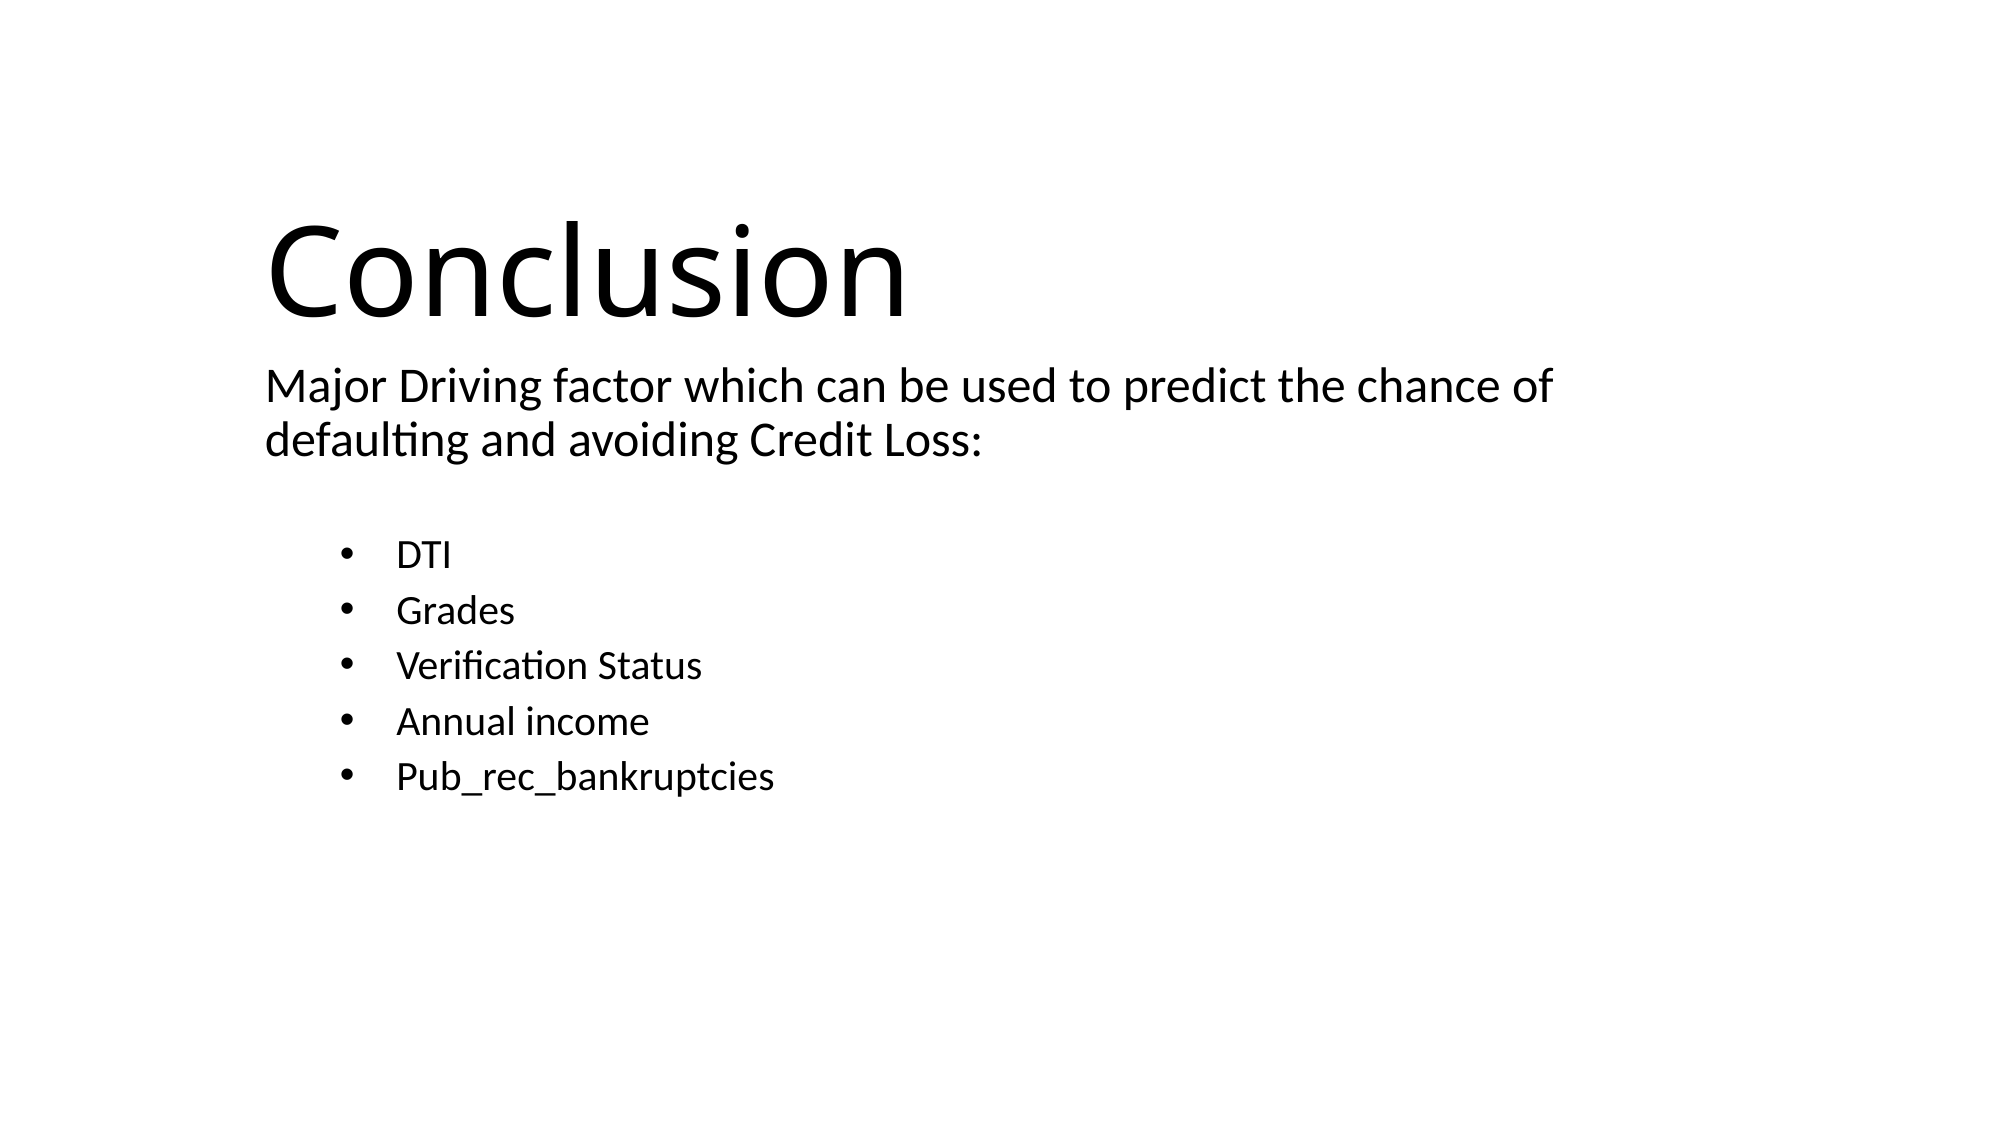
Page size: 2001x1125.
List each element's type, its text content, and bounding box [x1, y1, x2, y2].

subtitle Major Driving factor which can be used to predict the chance of defaulting and avoiding Credit Loss: DTI Grades Verification Status Annual income Pub_rec_bankruptcies [249, 351, 1750, 1010]
title Conclusion [249, 184, 1750, 351]
